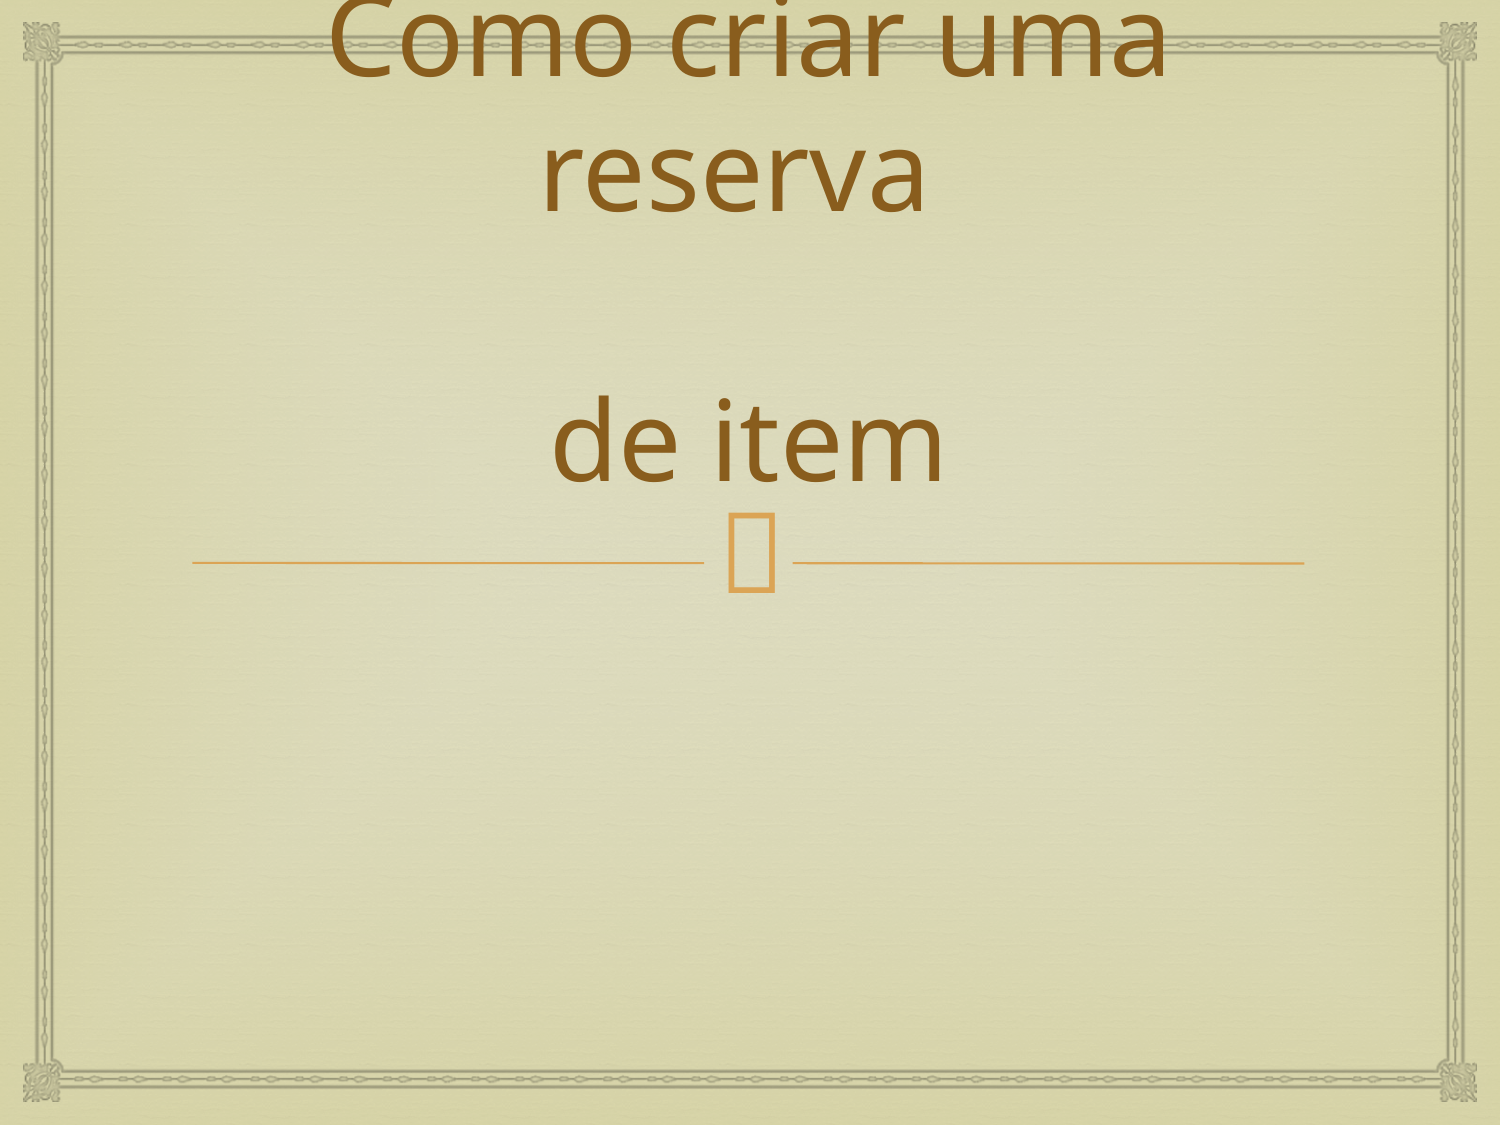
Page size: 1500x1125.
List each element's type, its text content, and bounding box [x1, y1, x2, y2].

title Como criar uma reserva de item [113, 197, 1386, 512]
picture [0, 0, 1500, 1125]
